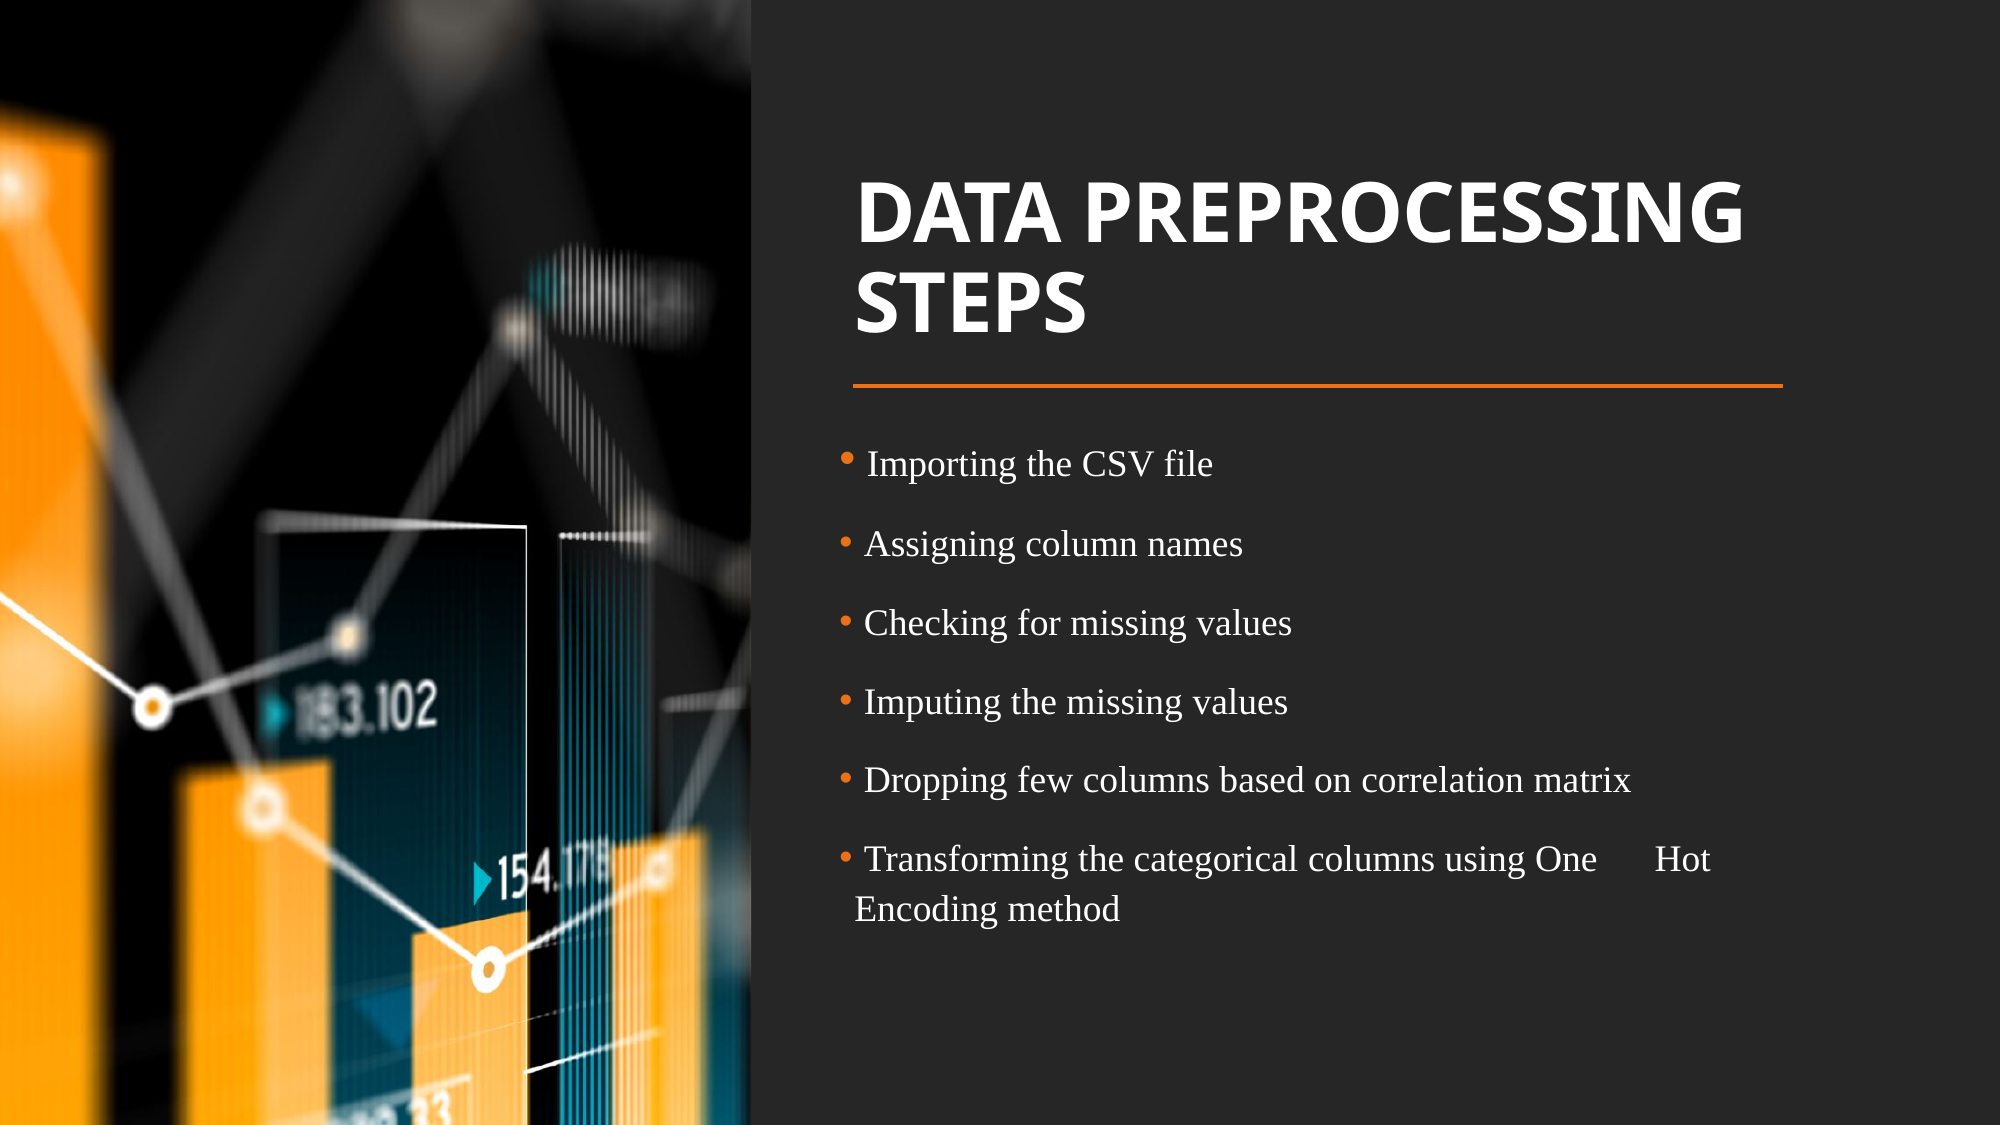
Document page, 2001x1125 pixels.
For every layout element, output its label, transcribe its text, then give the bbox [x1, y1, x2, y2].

title DATA PREPROCESSING STEPS [839, 84, 1820, 359]
text_box [759, 0, 2000, 1125]
picture [0, 0, 752, 1125]
list Importing the CSV file Assigning column names Checking for missing values Imputing the missing values Dropping few columns based on correlation matrix Transforming the categorical columns using One Hot Encoding method [839, 417, 1820, 966]
